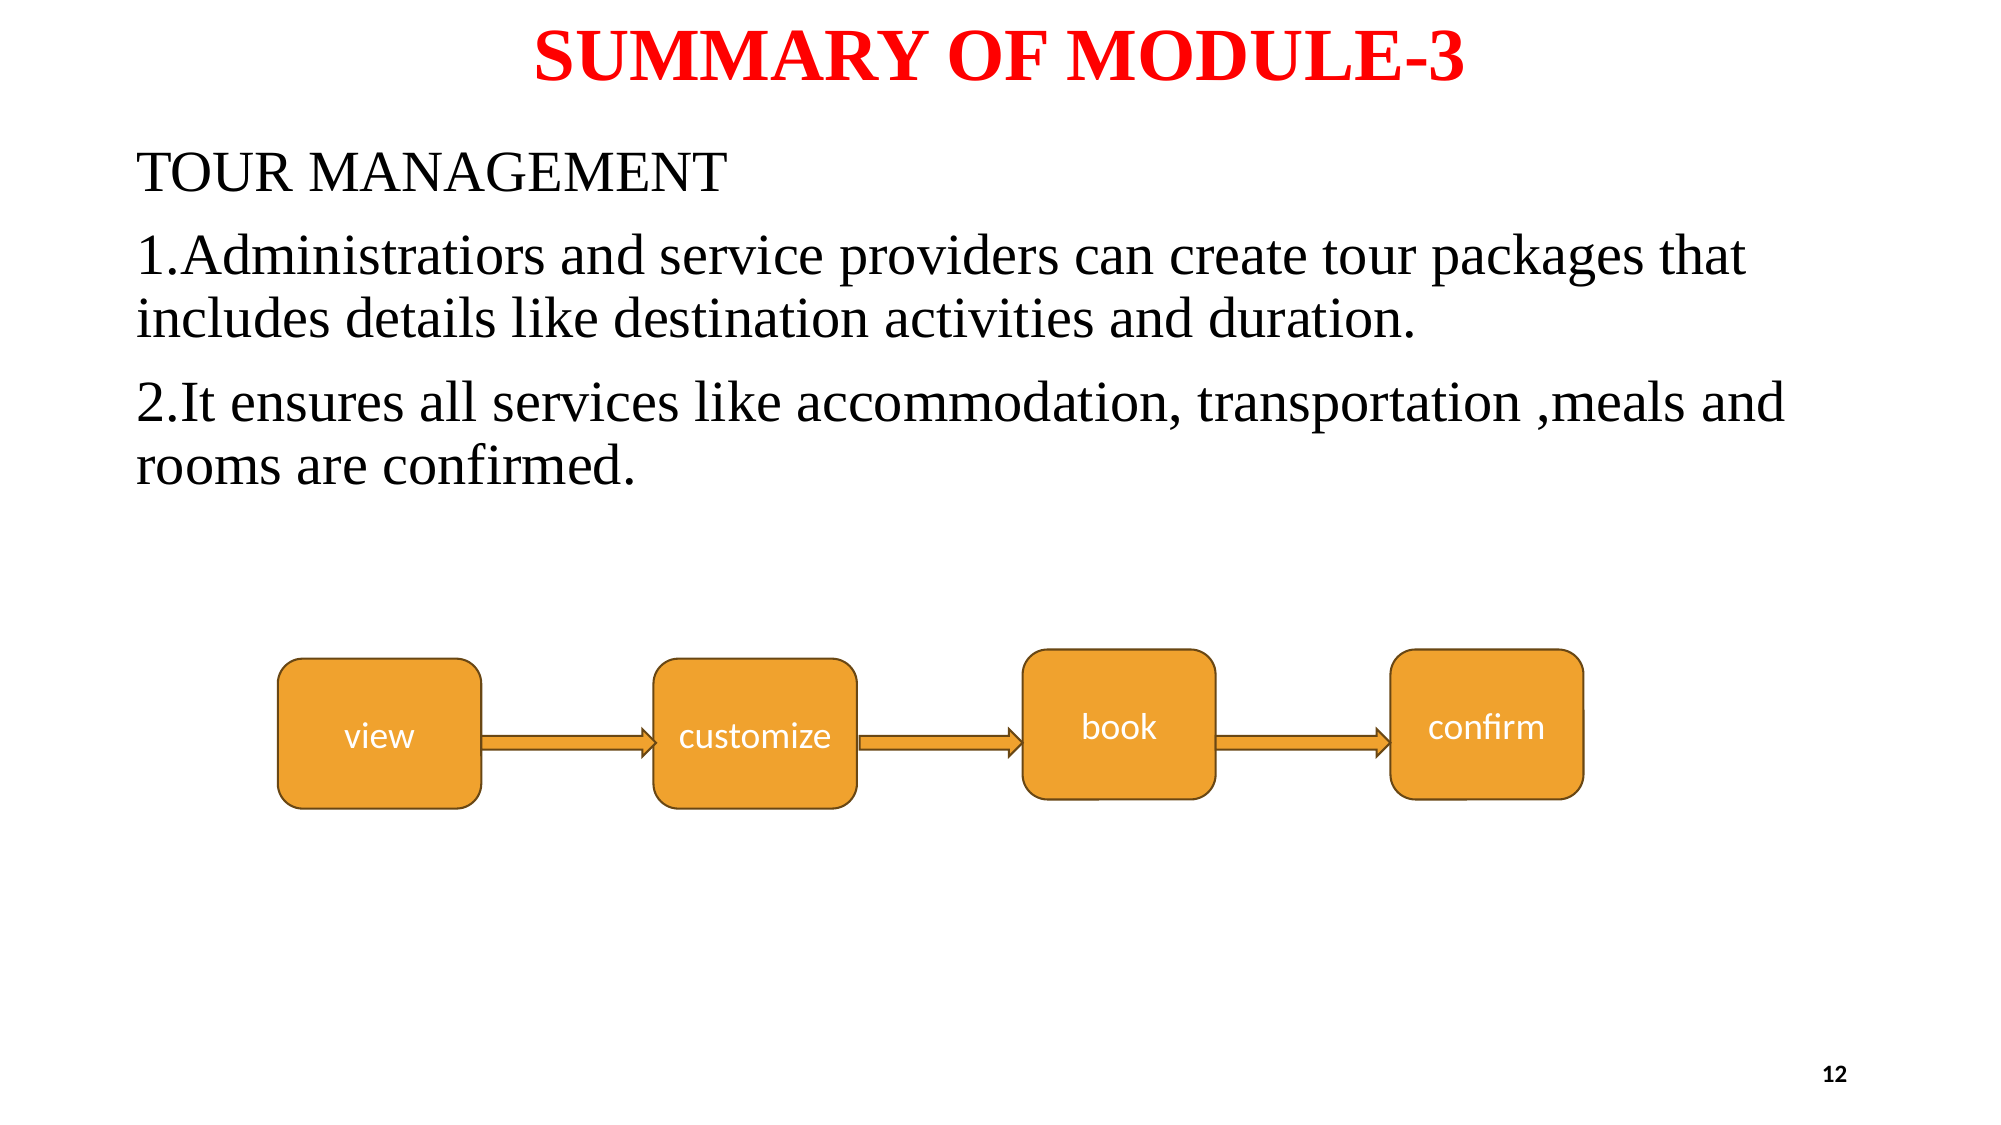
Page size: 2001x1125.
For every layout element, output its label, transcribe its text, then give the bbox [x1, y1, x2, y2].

title SUMMARY OF MODULE-3 [0, 0, 2000, 112]
list TOUR MANAGEMENT 1.Administratiors and service providers can create tour packages that includes details like destination activities and duration. 2.It ensures all services like accommodation, transportation ,meals and rooms are confirmed. [121, 133, 1847, 848]
text_box [858, 726, 1025, 759]
text_box view [276, 657, 483, 810]
text_box book [1021, 648, 1217, 801]
text_box [1214, 726, 1392, 759]
slide_number 12 [1412, 1042, 1863, 1103]
text_box confirm [1389, 648, 1585, 801]
text_box [480, 726, 658, 759]
text_box customize [652, 657, 858, 810]
